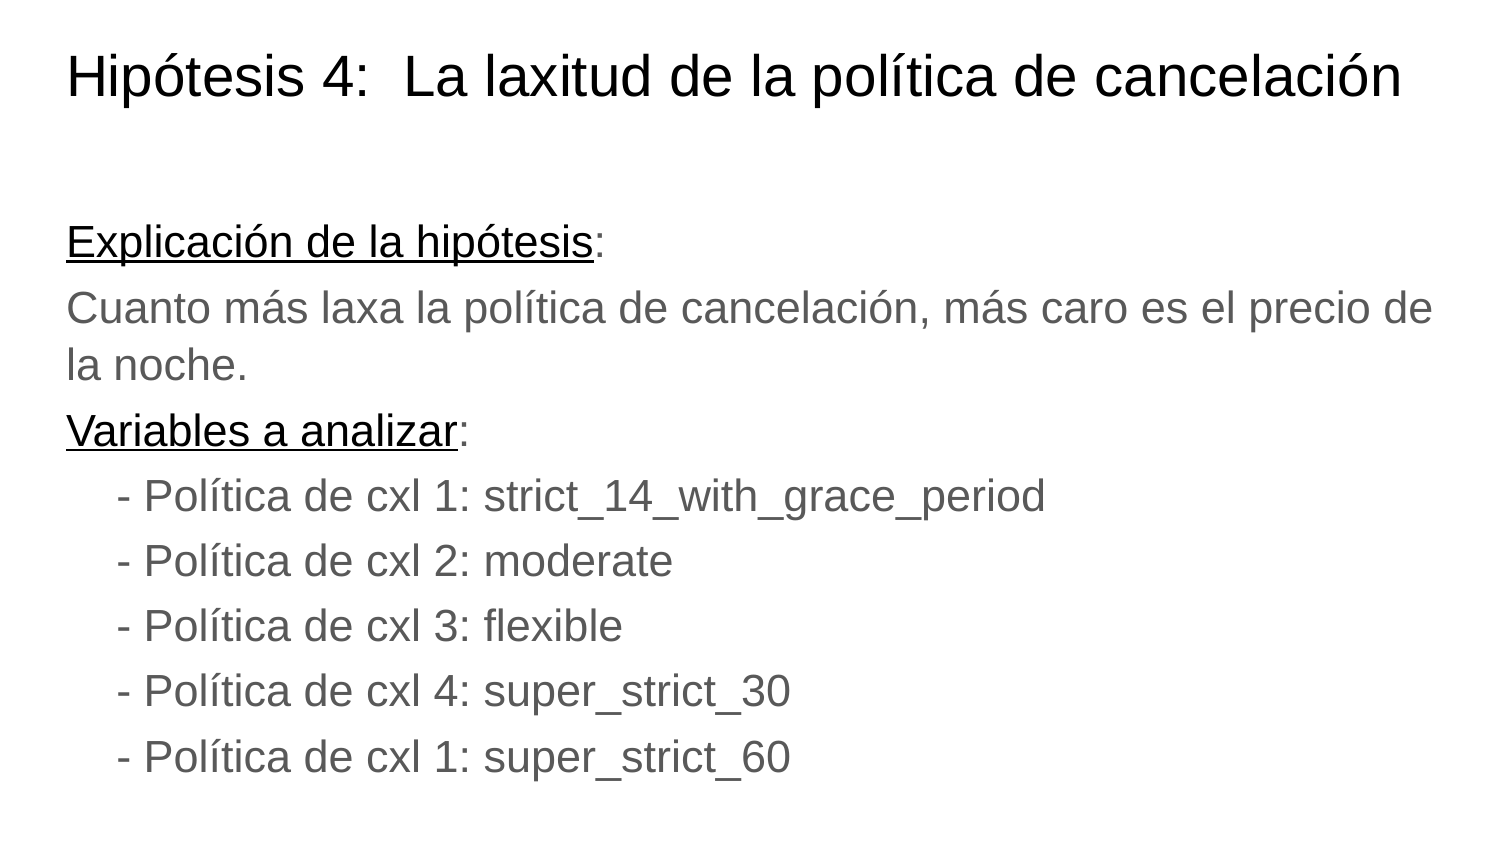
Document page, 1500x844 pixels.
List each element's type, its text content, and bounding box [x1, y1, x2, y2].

title Hipótesis 4: La laxitud de la política de cancelación [51, 28, 1449, 140]
list Explicación de la hipótesis: Cuanto más laxa la política de cancelación, más caro es el precio de la noche. Variables a analizar: - Política de cxl 1: strict_14_with_grace_period - Política de cxl 2: moderate - Política de cxl 3: flexible - Política de cxl 4: super_strict_30 - Política de cxl 1: super_strict_60 [51, 194, 1449, 814]
